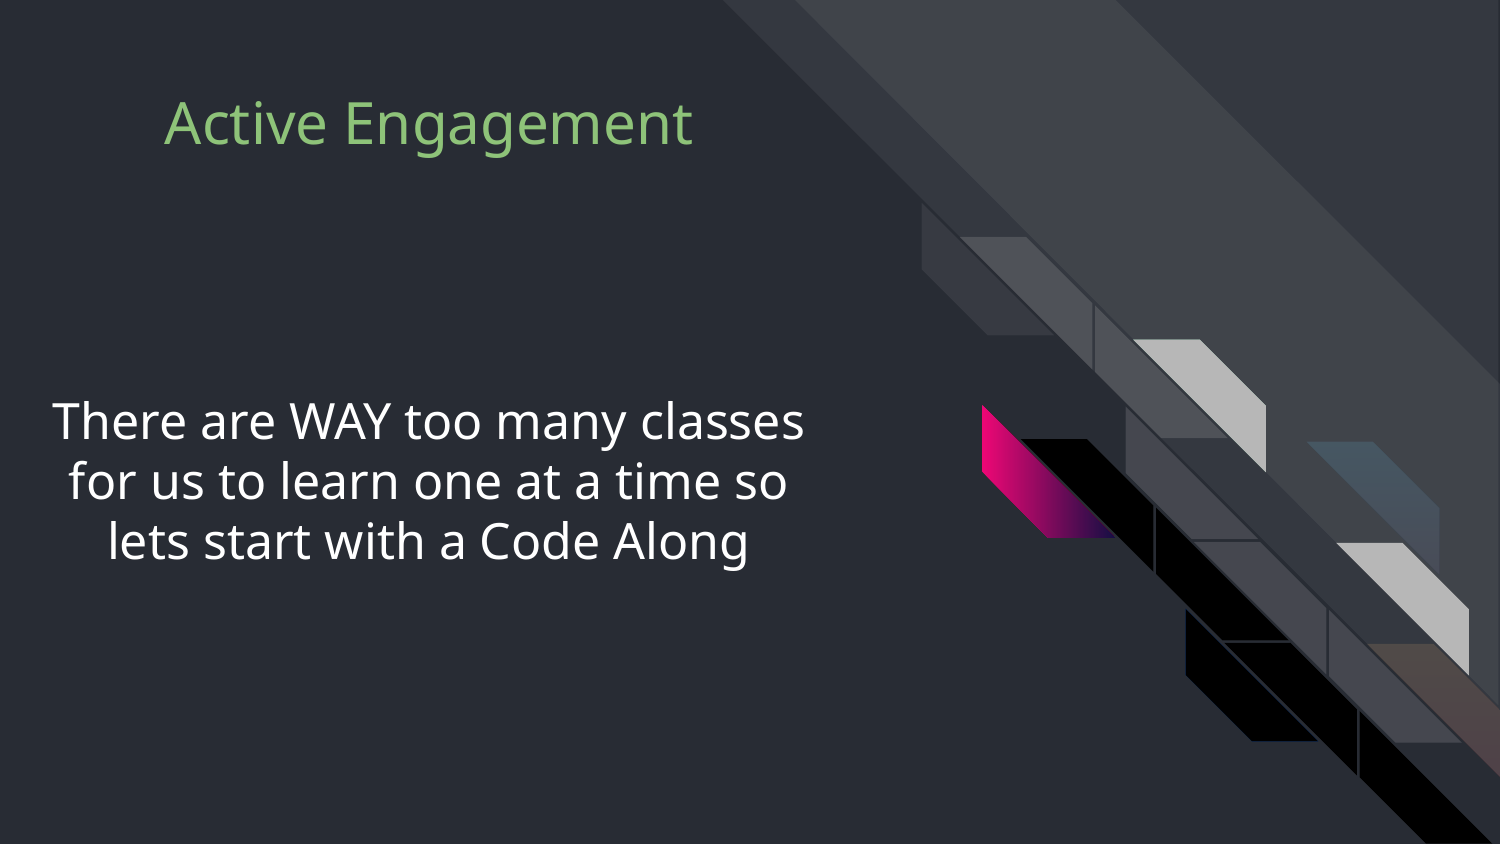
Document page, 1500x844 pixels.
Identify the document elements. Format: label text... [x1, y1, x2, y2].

title There are WAY too many classes for us to learn one at a time so lets start with a Code Along [37, 224, 821, 735]
